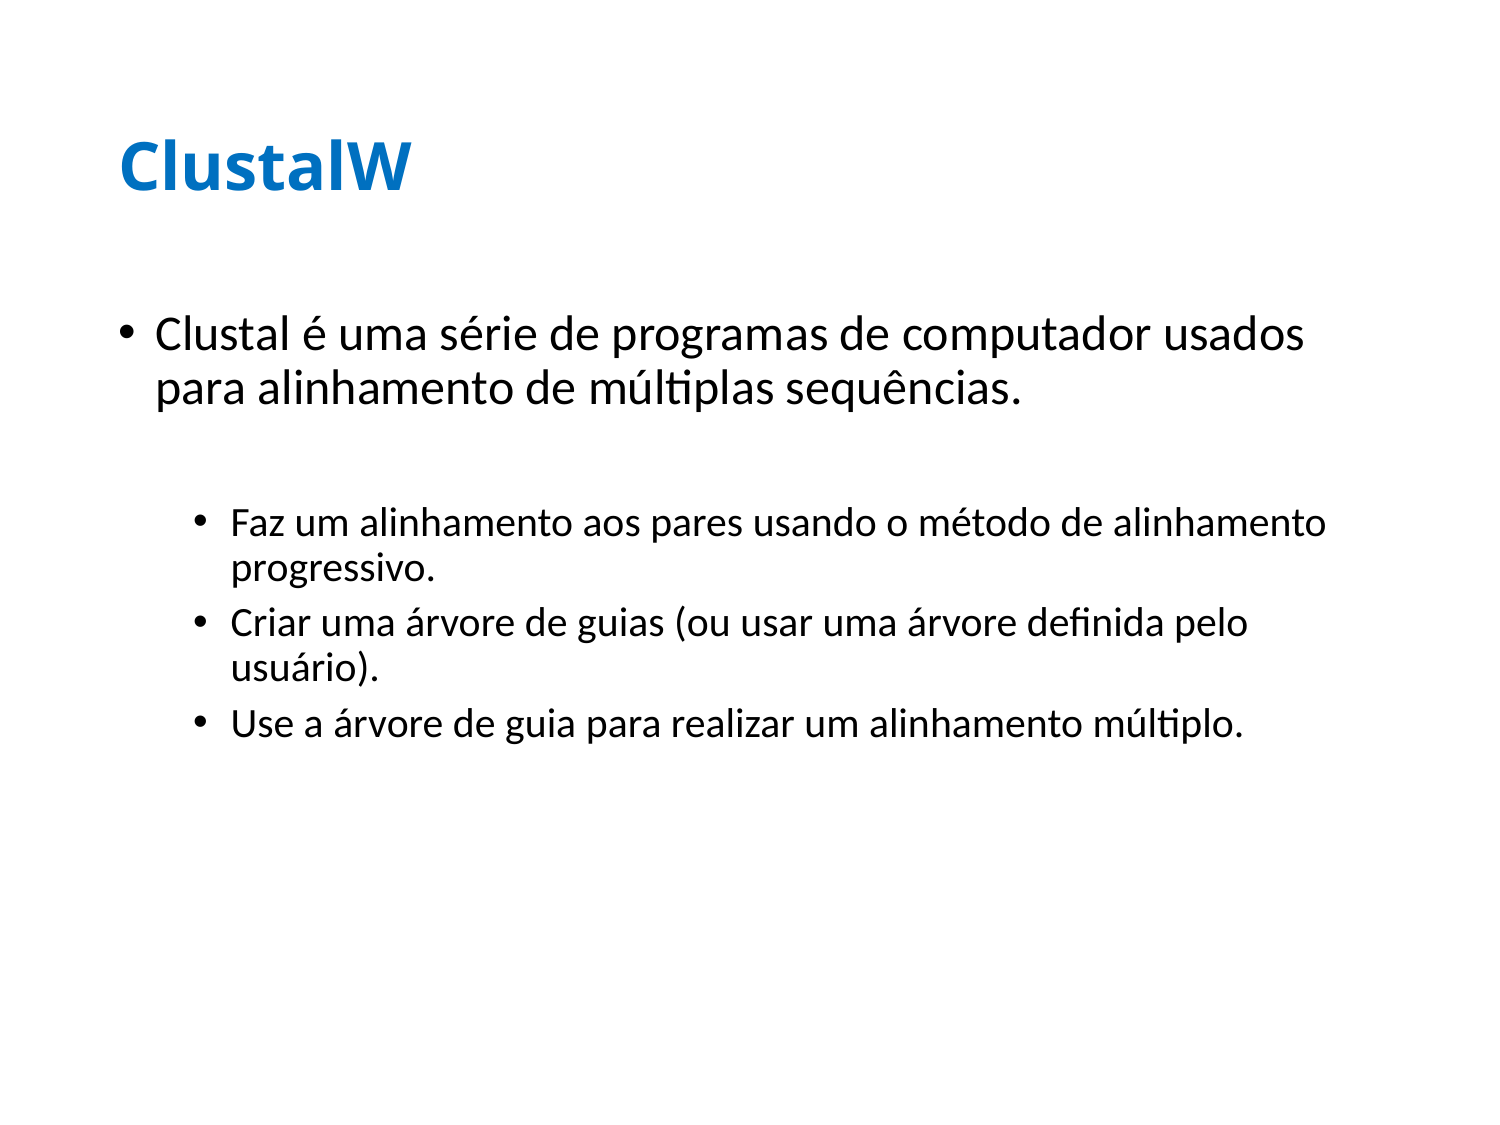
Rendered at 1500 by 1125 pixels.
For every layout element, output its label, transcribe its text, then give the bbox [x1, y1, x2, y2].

list Clustal é uma série de programas de computador usados ​para alinhamento de múltiplas sequências. Faz um alinhamento aos pares usando o método de alinhamento progressivo. Criar uma árvore de guias (ou usar uma árvore definida pelo usuário). Use a árvore de guia para realizar um alinhamento múltiplo. [103, 299, 1397, 894]
title ClustalW [103, 59, 1397, 278]
